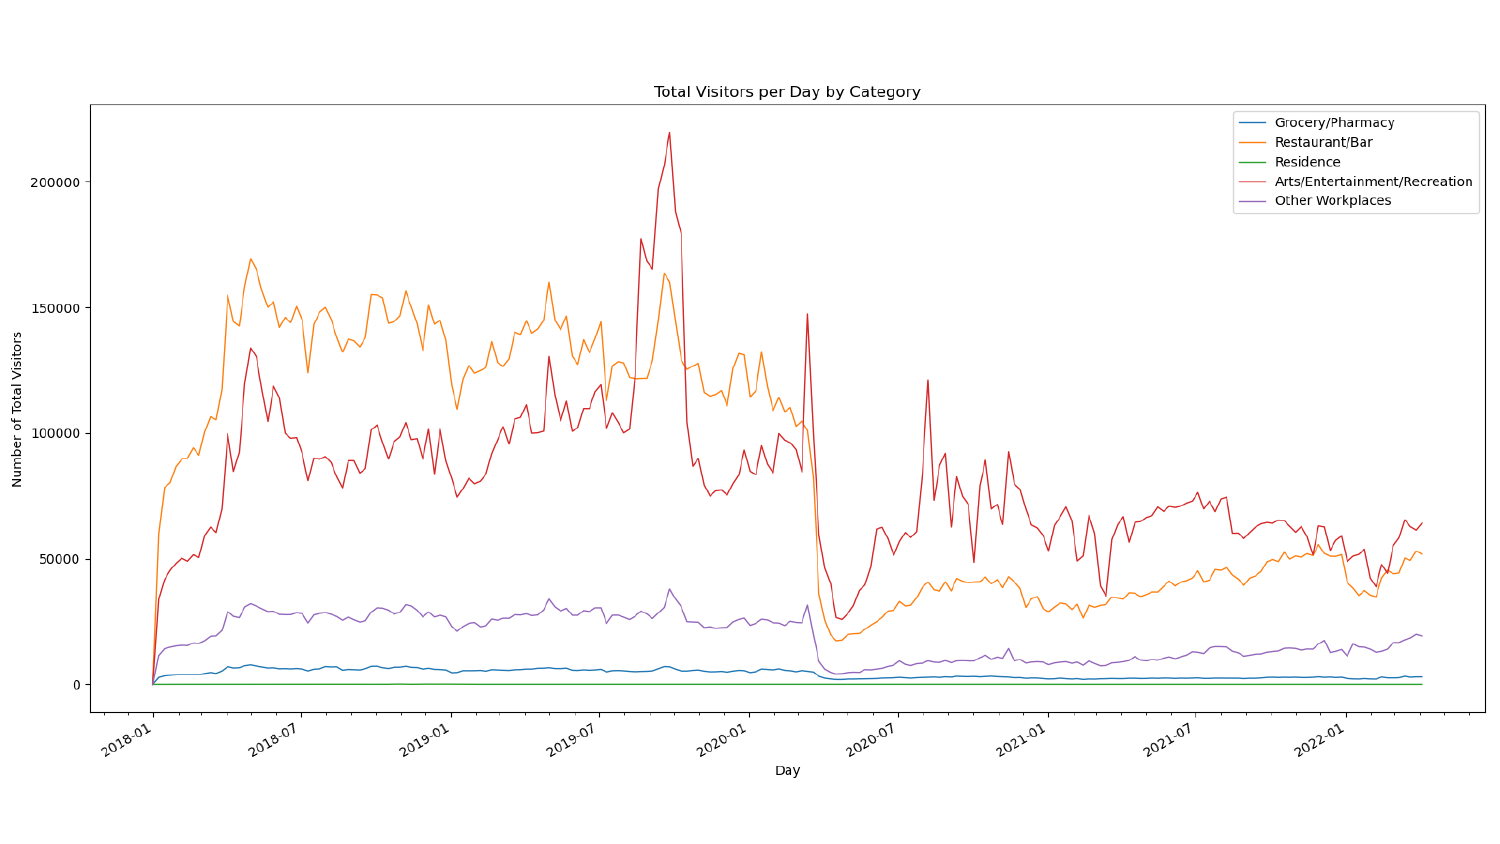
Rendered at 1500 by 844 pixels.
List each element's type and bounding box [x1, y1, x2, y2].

picture [0, 57, 1500, 786]
